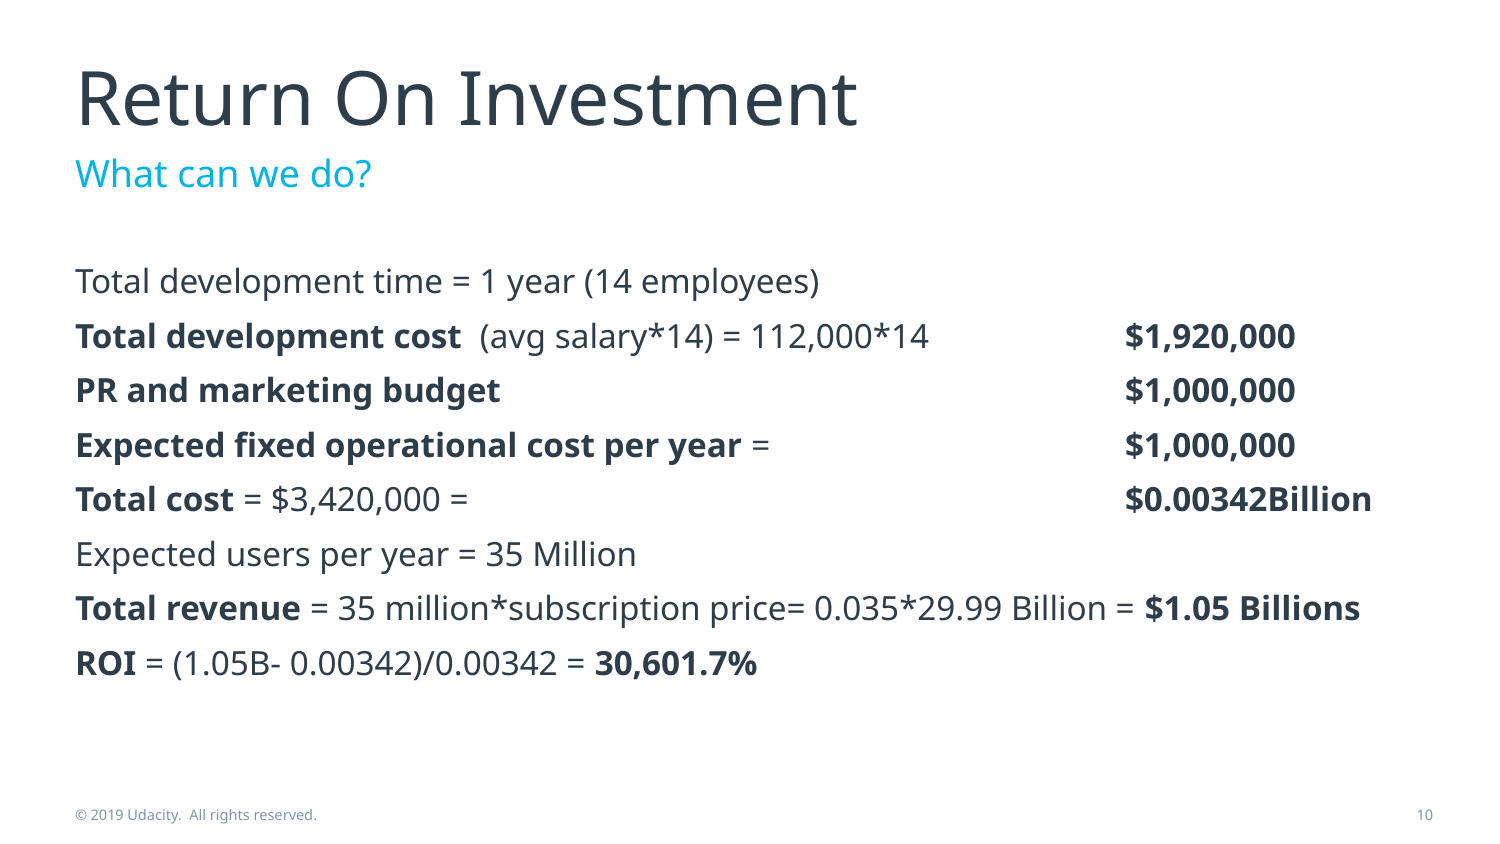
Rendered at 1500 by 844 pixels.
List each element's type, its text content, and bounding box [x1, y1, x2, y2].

list What can we do? [75, 150, 1425, 201]
list Total development time = 1 year (14 employees) Total development cost (avg salary*14) = 112,000*14 $1,920,000 PR and marketing budget $1,000,000 Expected fixed operational cost per year = $1,000,000 Total cost = $3,420,000 = $0.00342Billion Expected users per year = 35 Million Total revenue = 35 million*subscription price= 0.035*29.99 Billion = $1.05 Billions ROI = (1.05B- 0.00342)/0.00342 = 30,601.7% [75, 228, 1446, 714]
slide_number 10 [1416, 806, 1434, 826]
title Return On Investment [75, 50, 1425, 148]
list © 2019 Udacity. All rights reserved. [75, 806, 725, 826]
